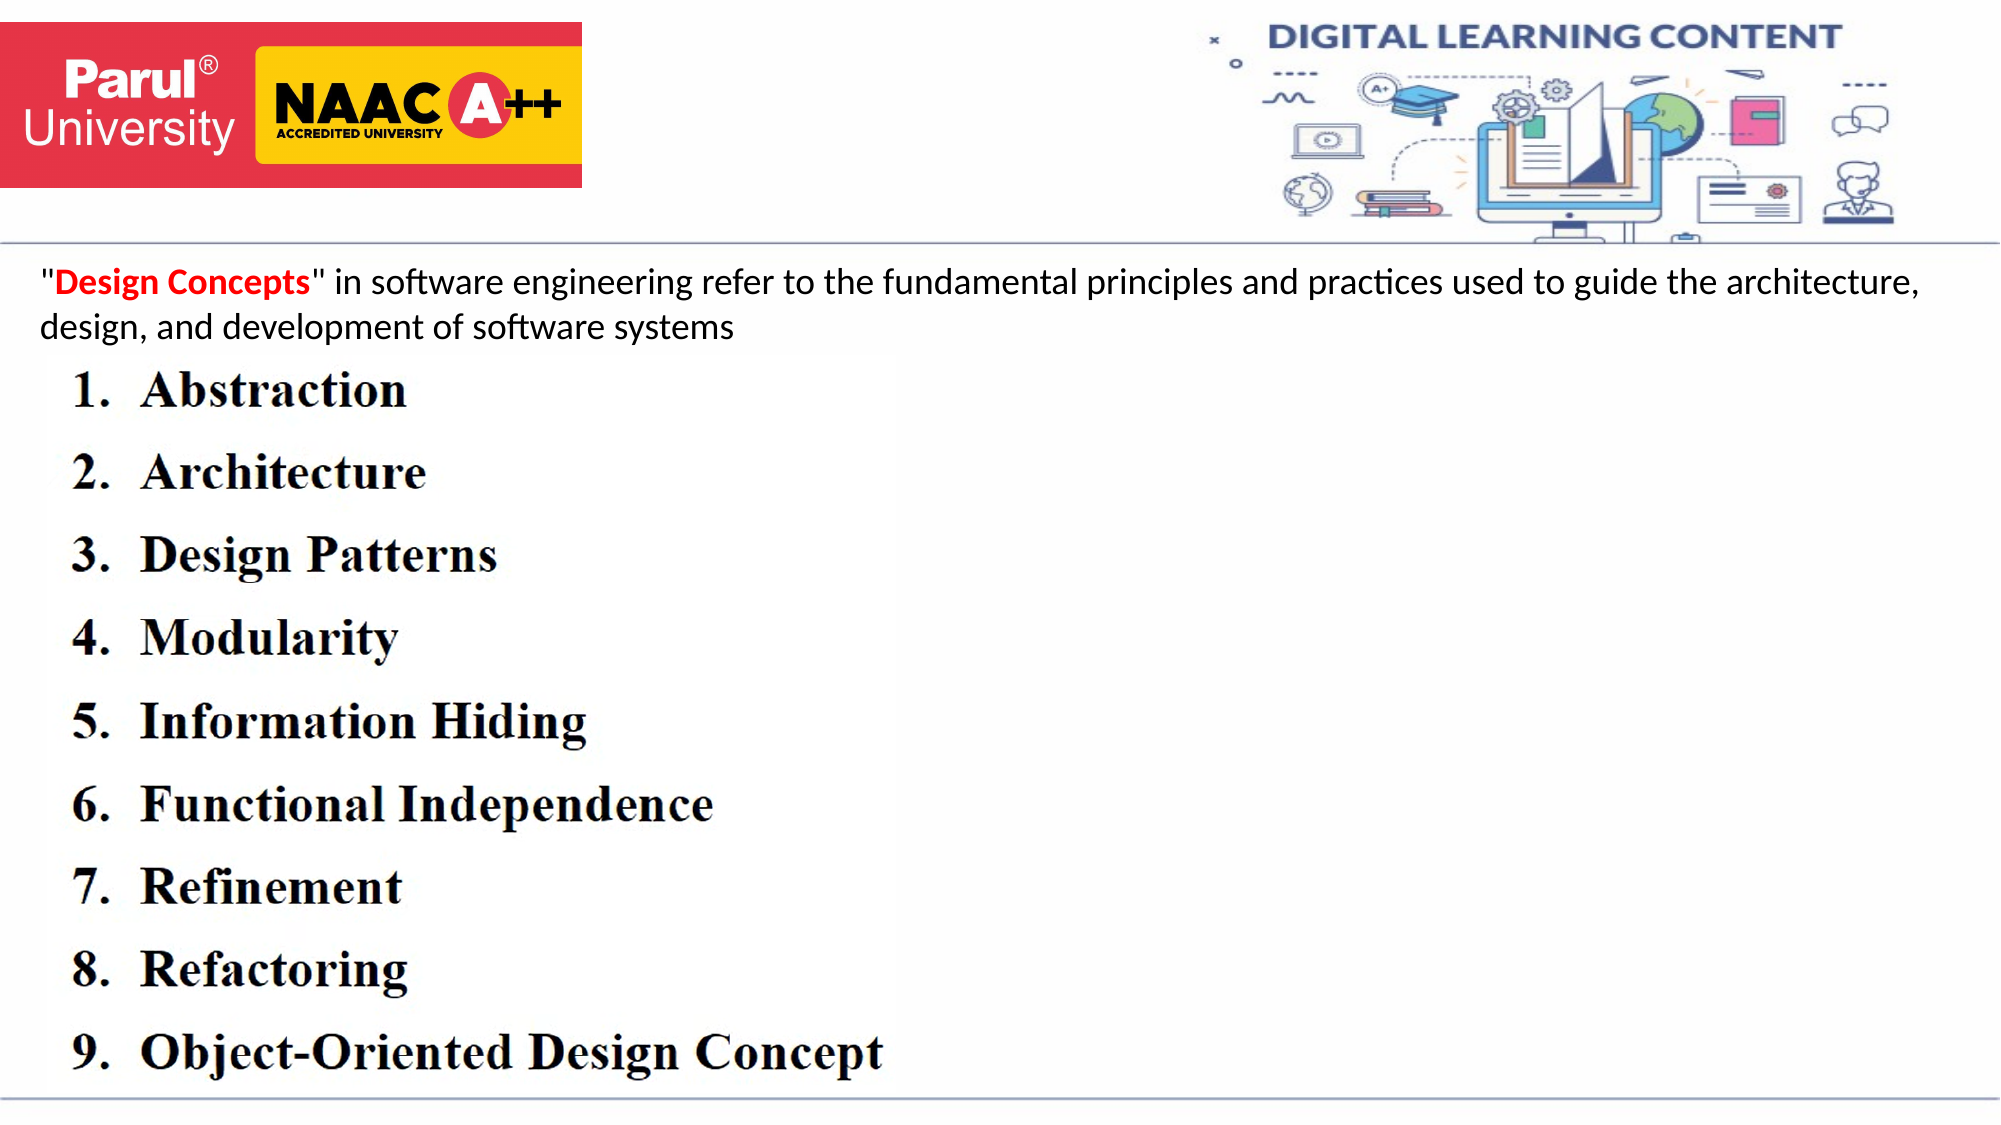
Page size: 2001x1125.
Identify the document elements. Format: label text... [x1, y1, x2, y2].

text_box "Design Concepts" in software engineering refer to the fundamental principles and practices used to guide the architecture, design, and development of software systems [24, 249, 1950, 355]
picture [0, 0, 2000, 1125]
